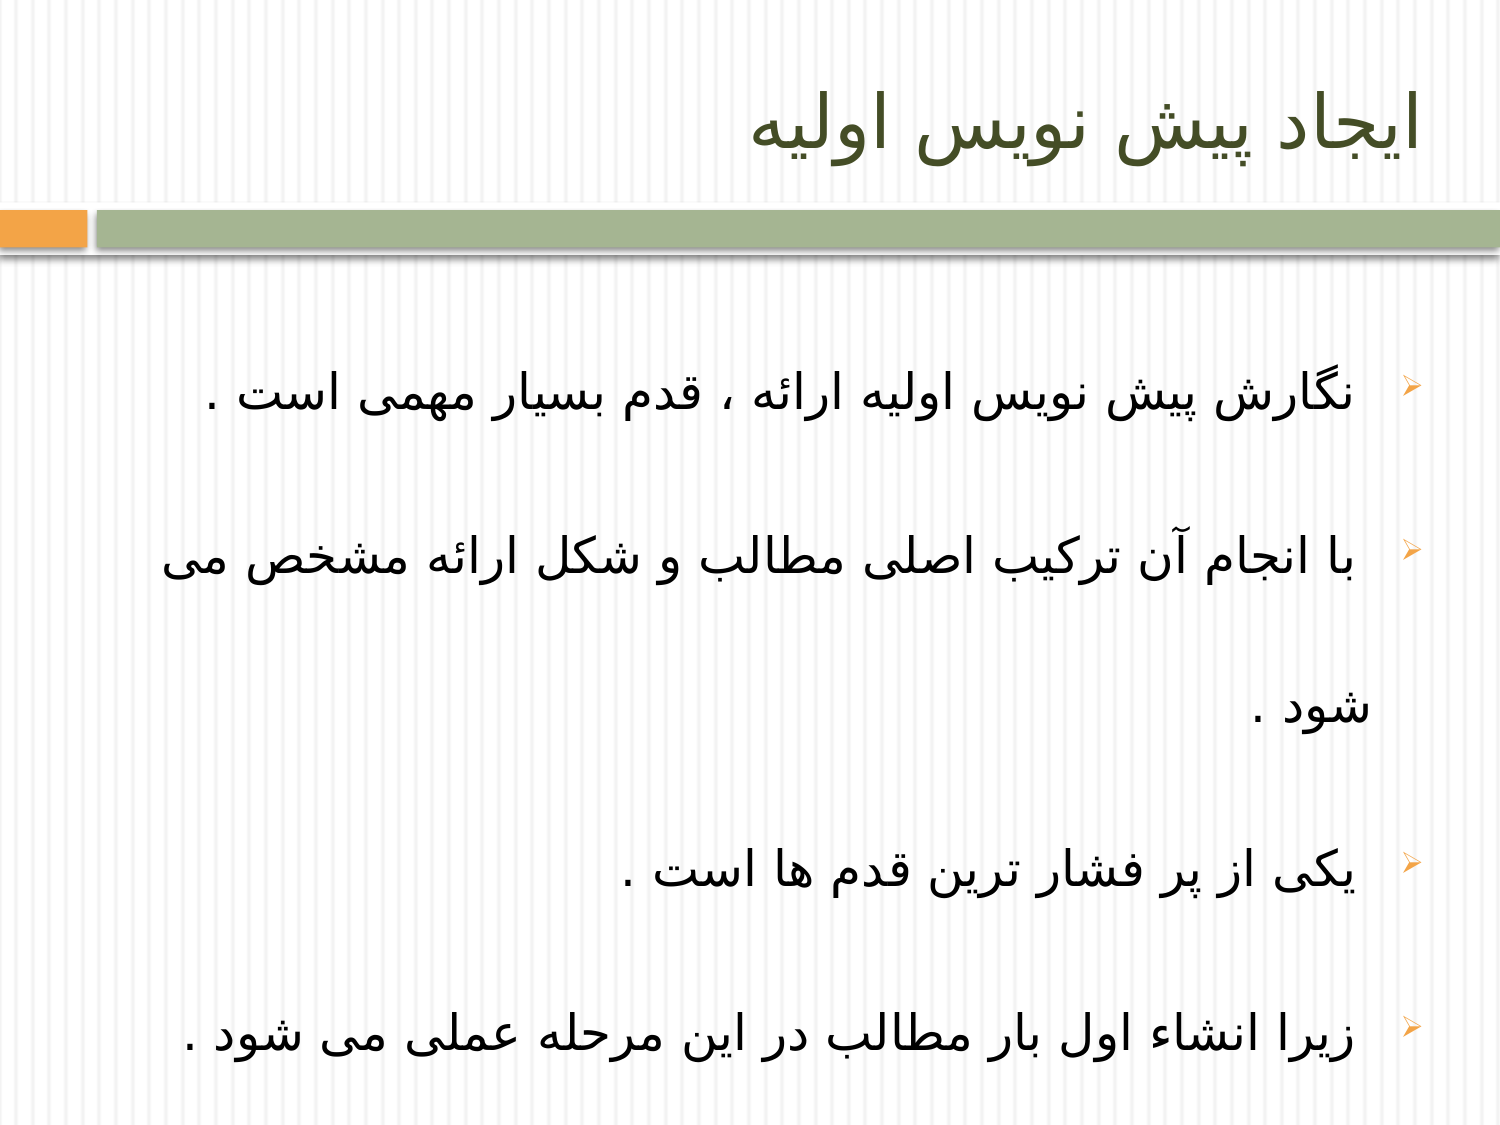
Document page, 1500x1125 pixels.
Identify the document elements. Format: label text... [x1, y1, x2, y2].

list نگارش پیش نویس اولیه ارائه ، قدم بسیار مهمی است . با انجام آن ترکیب اصلی مطالب و شکل ارائه مشخص می شود . یکی از پر فشار ترین قدم ها است . زیرا انشاء اول بار مطالب در این مرحله عملی می شود . [50, 262, 1438, 1075]
title ایجاد پیش نویس اولیه [100, 37, 1438, 200]
